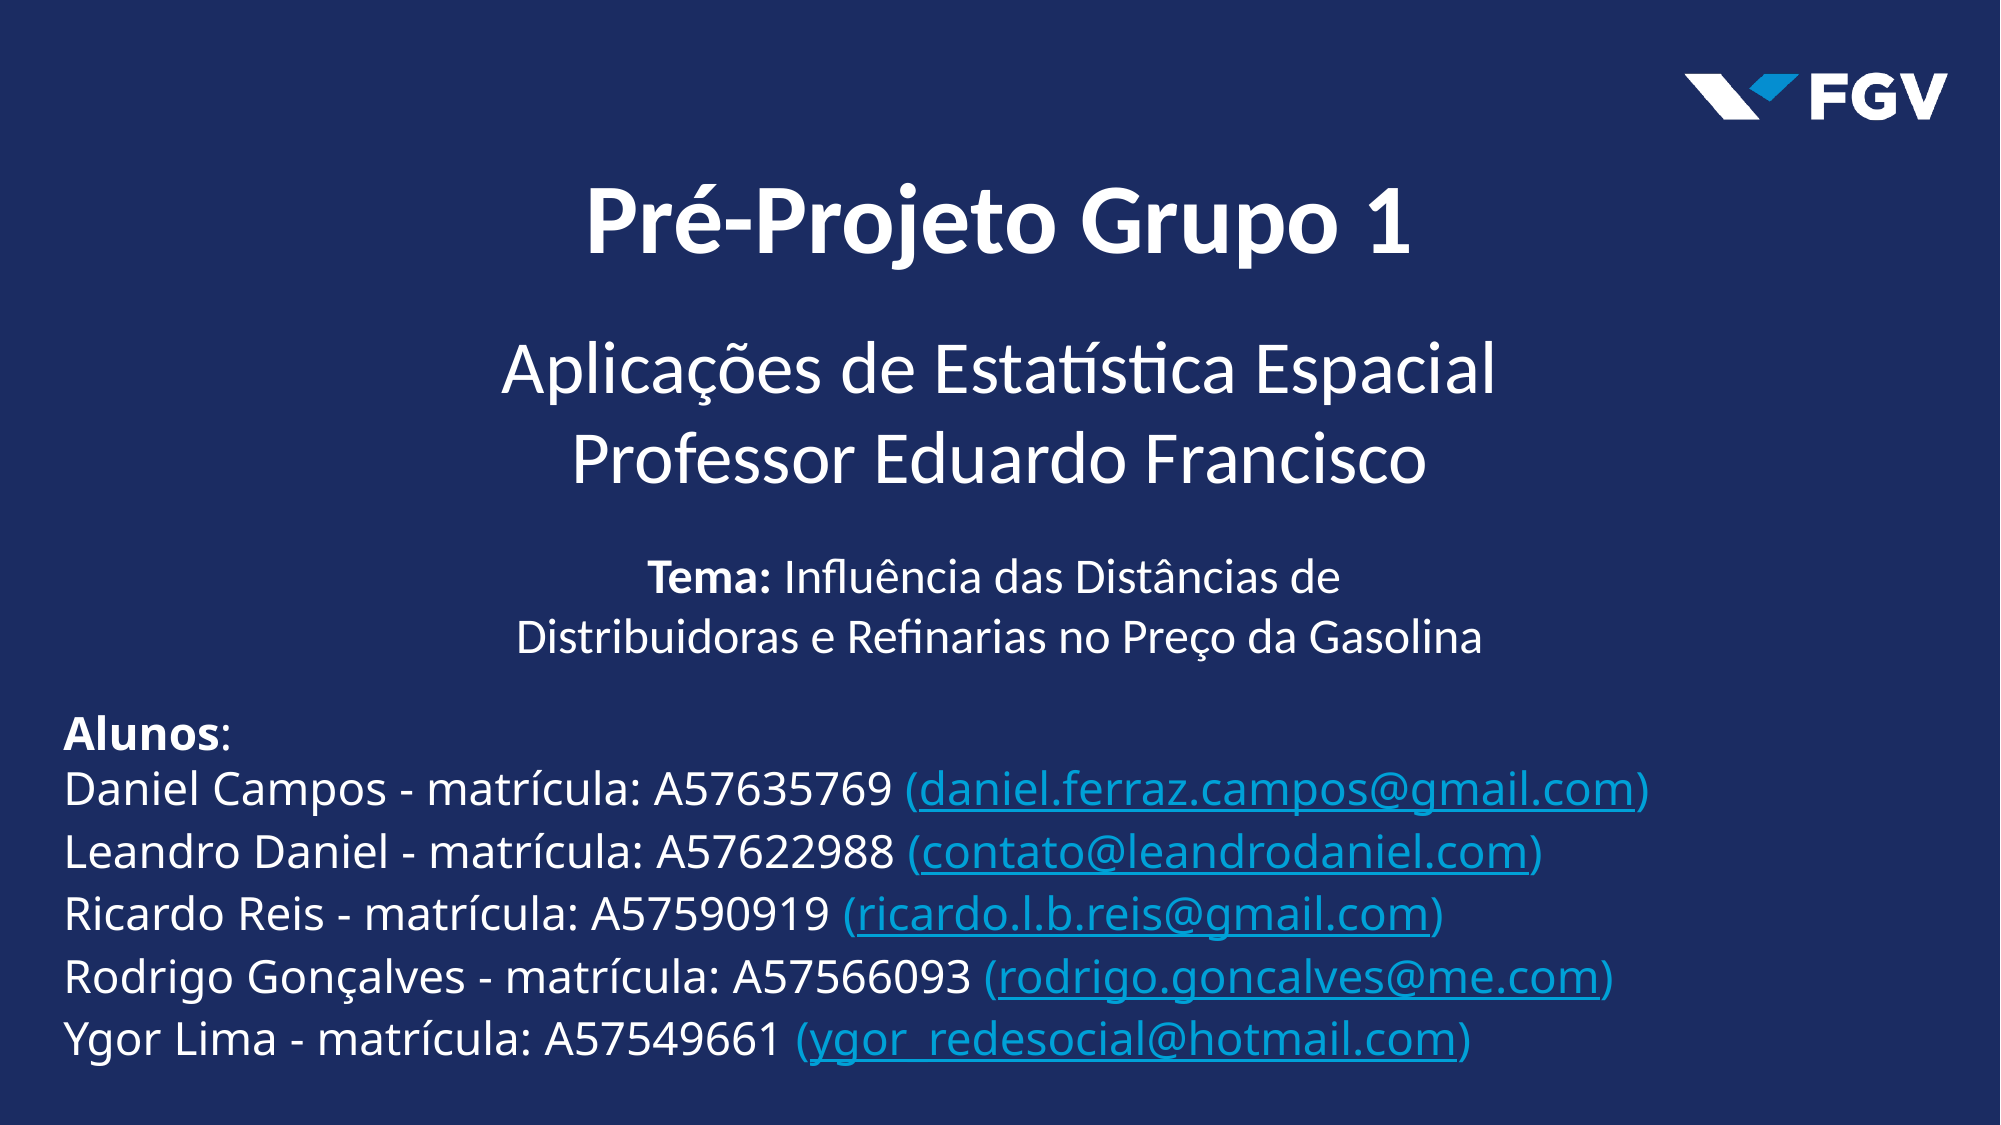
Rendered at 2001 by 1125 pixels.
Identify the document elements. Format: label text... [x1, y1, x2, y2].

text_box Alunos: Daniel Campos - matrícula: A57635769 (daniel.ferraz.campos@gmail.com) Leandro Daniel - matrícula: A57622988 (contato@leandrodaniel.com) Ricardo Reis - matrícula: A57590919 (ricardo.l.b.reis@gmail.com) Rodrigo Gonçalves - matrícula: A57566093 (rodrigo.goncalves@me.com) Ygor Lima - matrícula: A57549661 (ygor_redesocial@hotmail.com) [48, 697, 1951, 1072]
text_box Pré-Projeto Grupo 1 Aplicações de Estatística Espacial Professor Eduardo Francisco Tema: Influência das Distâncias de Distribuidoras e Refinarias no Preço da Gasolina [0, 146, 2000, 672]
picture [1652, 41, 1980, 146]
